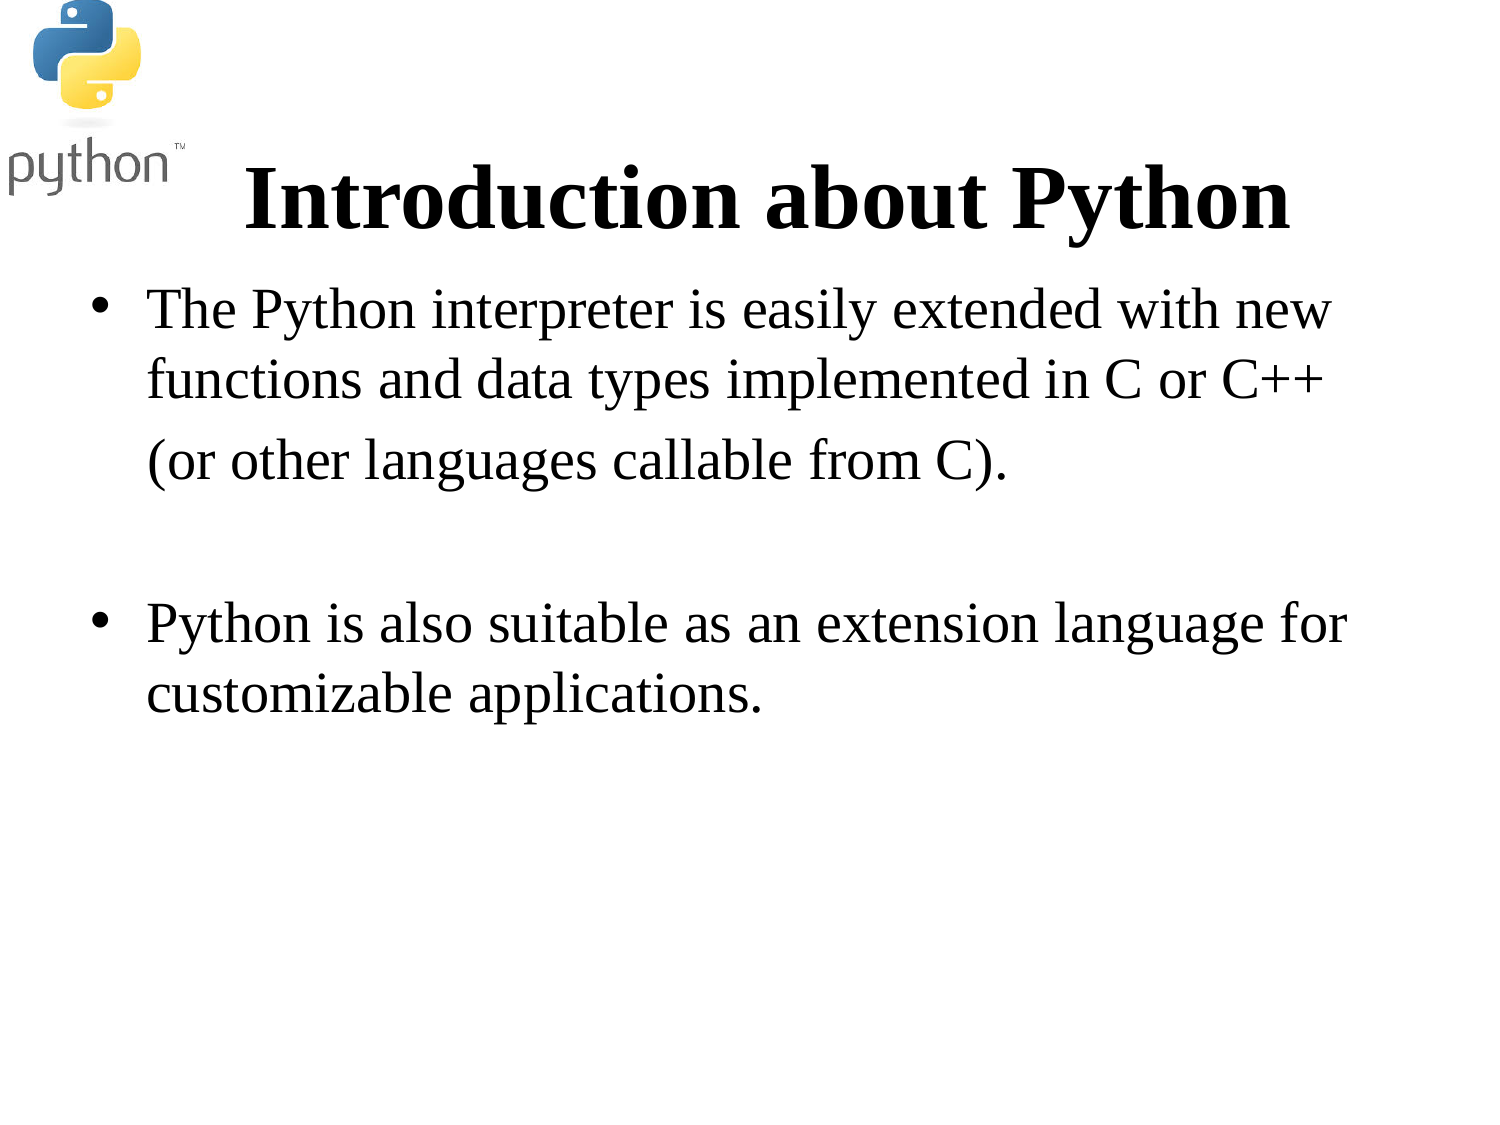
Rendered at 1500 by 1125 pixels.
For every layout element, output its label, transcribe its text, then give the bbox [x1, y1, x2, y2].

list The Python interpreter is easily extended with new functions and data types implemented in C or C++ (or other languages callable from C). Python is also suitable as an extension language for customizable applications. [75, 262, 1425, 1005]
picture [9, 0, 185, 196]
title Introduction about Python [93, 97, 1444, 286]
